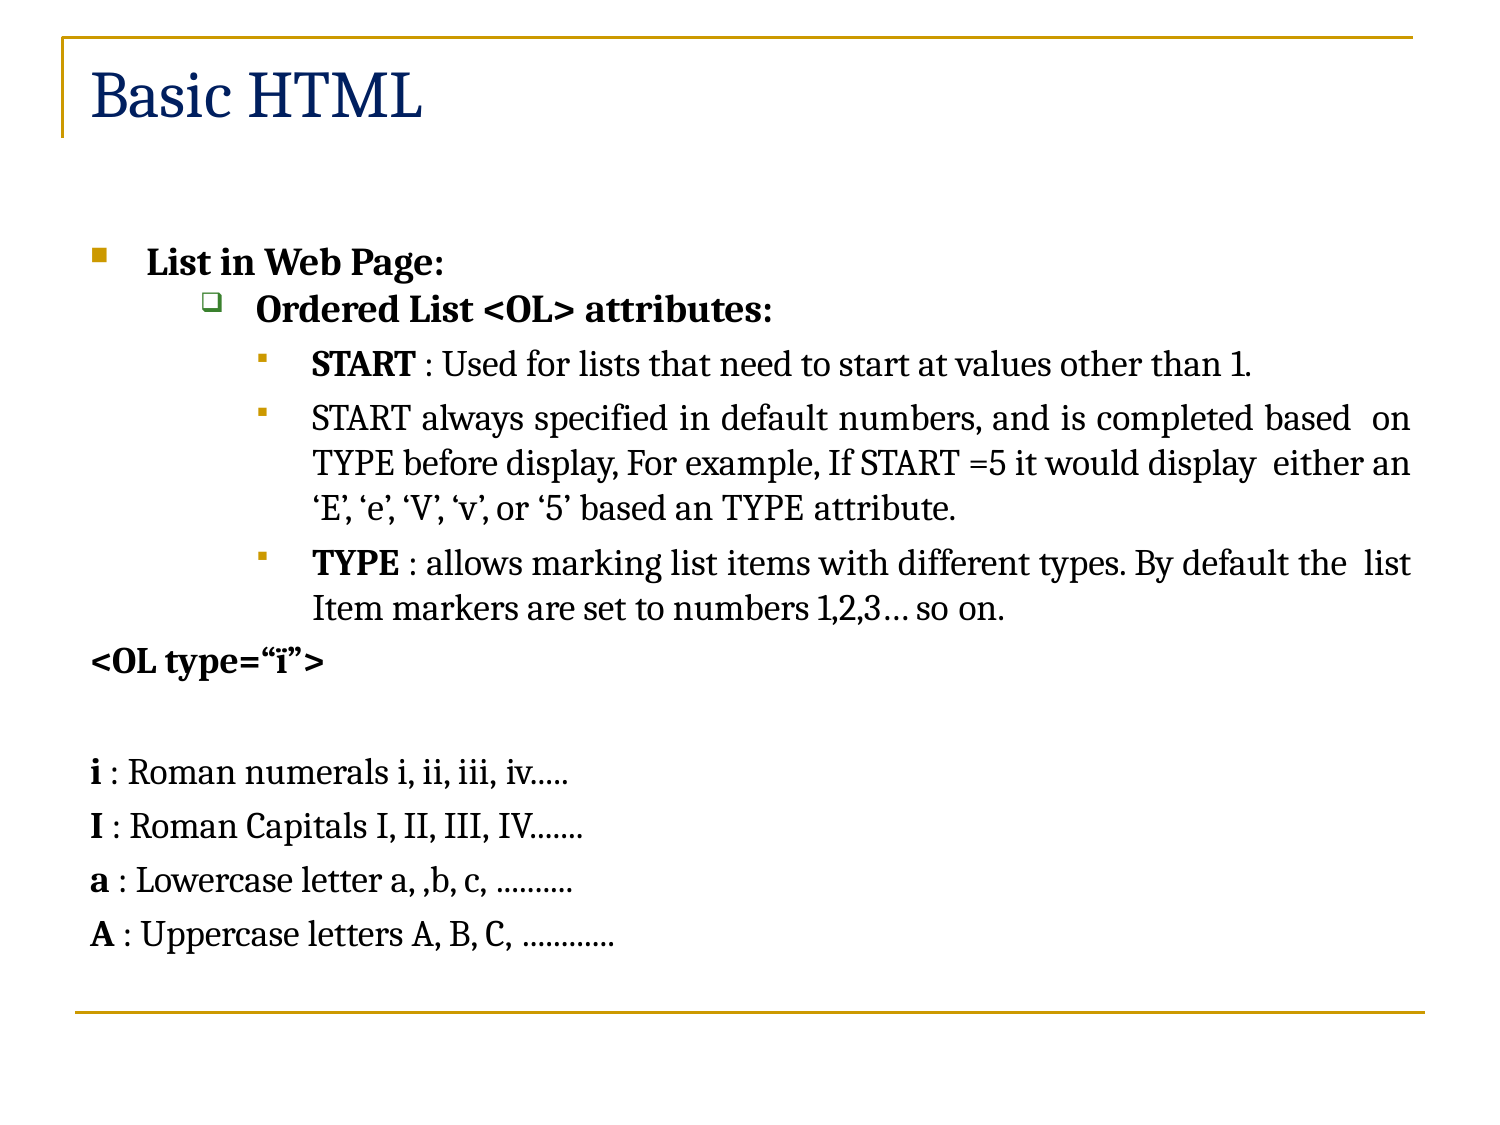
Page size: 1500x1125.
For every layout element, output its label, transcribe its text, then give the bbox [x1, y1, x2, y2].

text_box List in Web Page: Ordered List <OL> attributes: START : Used for lists that need to start at values other than 1. START always specified in default numbers, and is completed based on TYPE before display, For example, If START =5 it would display either an ‘E’, ‘e’, ‘V’, ‘v’, or ‘5’ based an TYPE attribute. TYPE : allows marking list items with different types. By default the list Item markers are set to numbers 1,2,3… so on. <OL type=“ï”> i : Roman numerals i, ii, iii, iv..... I : Roman Capitals I, II, III, IV....... a : Lowercase letter a, ,b, c, .......... A : Uppercase letters A, B, C, ............ [87, 233, 1413, 955]
title Basic HTML [87, 49, 433, 233]
